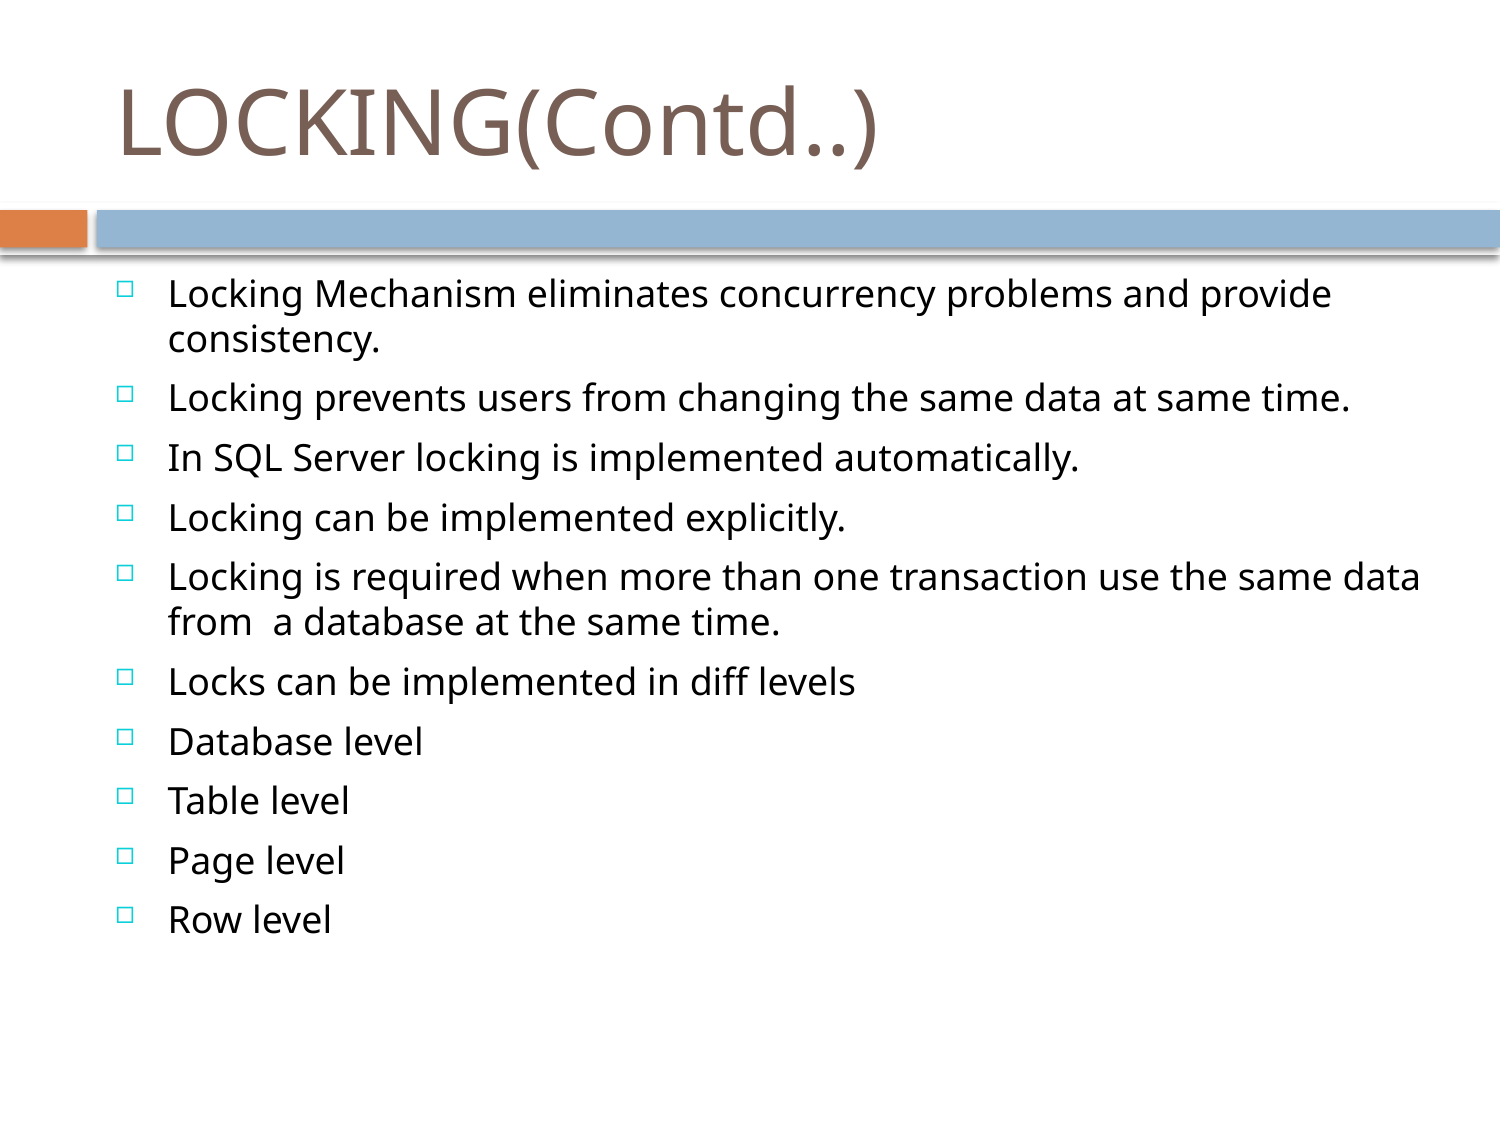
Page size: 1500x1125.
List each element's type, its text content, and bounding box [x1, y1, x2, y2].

title LOCKING(Contd..) [100, 37, 1438, 200]
list Locking Mechanism eliminates concurrency problems and provide consistency. Locking prevents users from changing the same data at same time. In SQL Server locking is implemented automatically. Locking can be implemented explicitly. Locking is required when more than one transaction use the same data from a database at the same time. Locks can be implemented in diff levels Database level Table level Page level Row level [100, 262, 1438, 1000]
